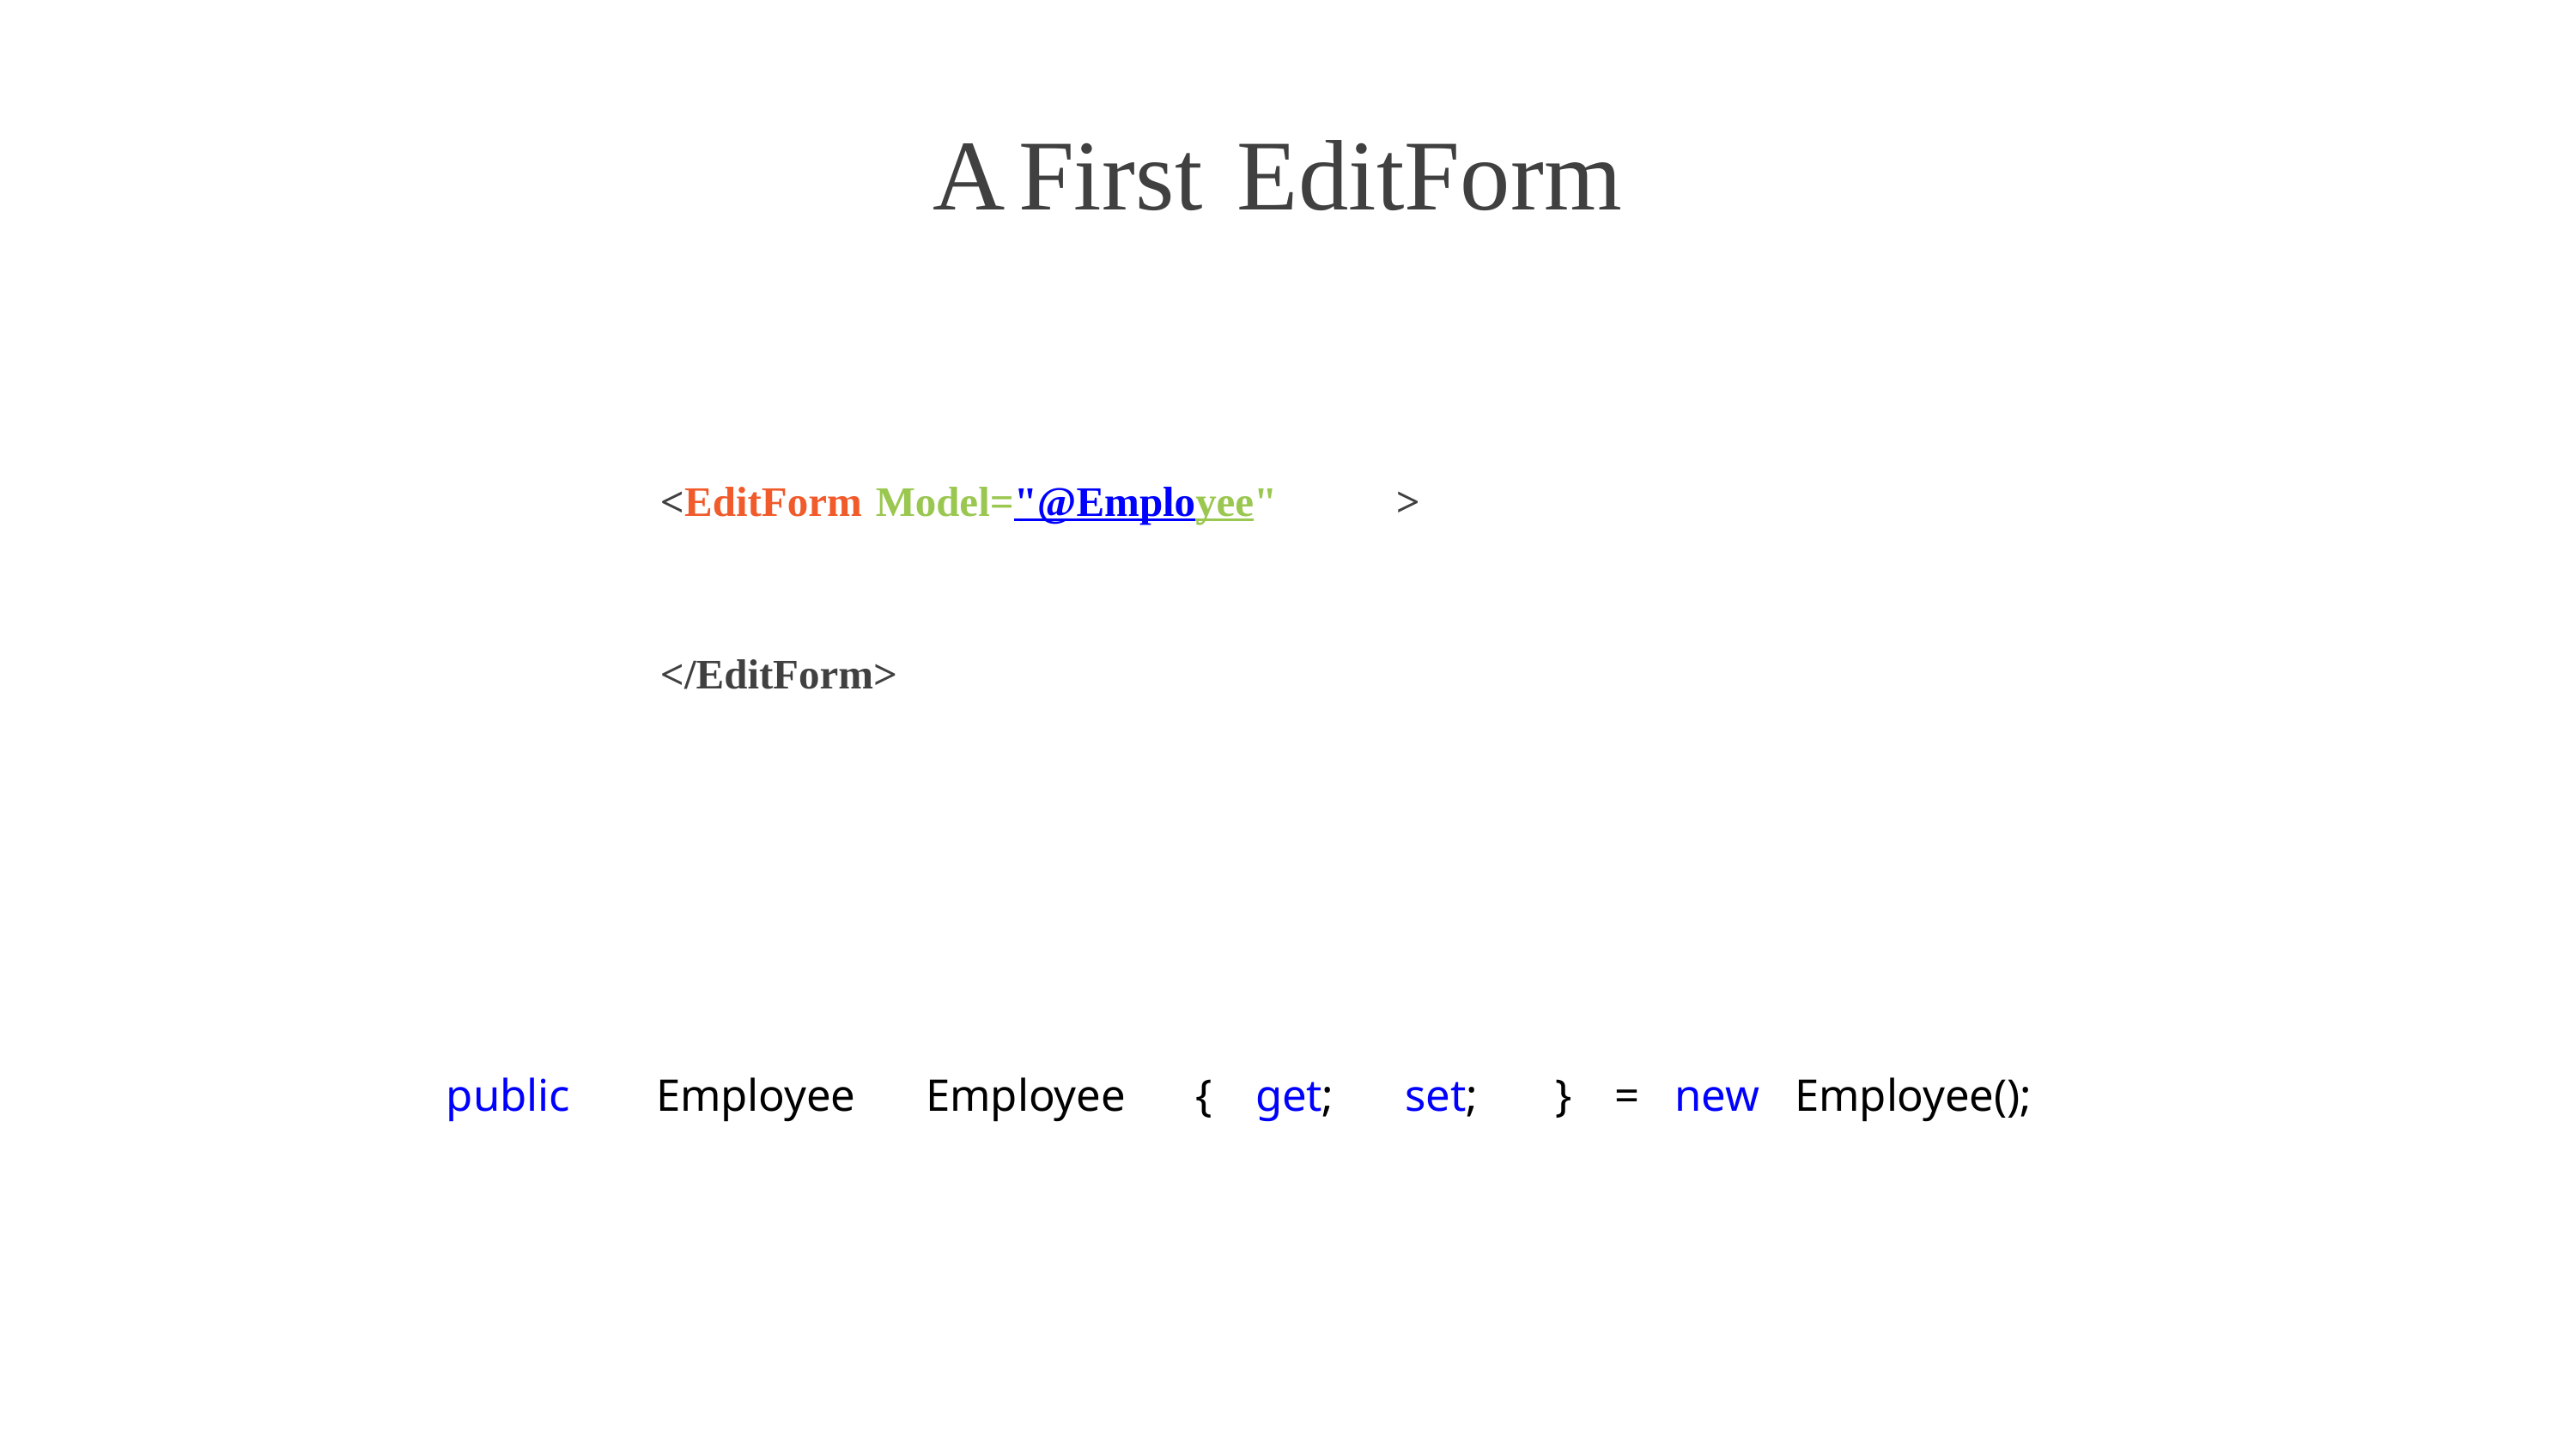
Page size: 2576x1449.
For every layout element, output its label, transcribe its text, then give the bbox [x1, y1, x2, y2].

text_box public [444, 1073, 636, 1127]
text_box <EditForm Model="@Employee" [658, 481, 1393, 533]
text_box </EditForm> [658, 654, 949, 706]
text_box { [1194, 1073, 1236, 1127]
text_box } [1553, 1073, 1595, 1127]
text_box Employee [654, 1073, 906, 1127]
text_box new [1673, 1073, 1775, 1127]
text_box EditForm [1235, 125, 1660, 230]
text_box Employee(); [1793, 1073, 2134, 1127]
text_box = [1613, 1073, 1655, 1127]
text_box Employee [924, 1073, 1176, 1127]
text_box A [931, 125, 1012, 230]
text_box set; [1403, 1073, 1535, 1127]
text_box First [1016, 125, 1230, 230]
text_box get; [1254, 1073, 1385, 1127]
text_box > [1394, 481, 1431, 533]
